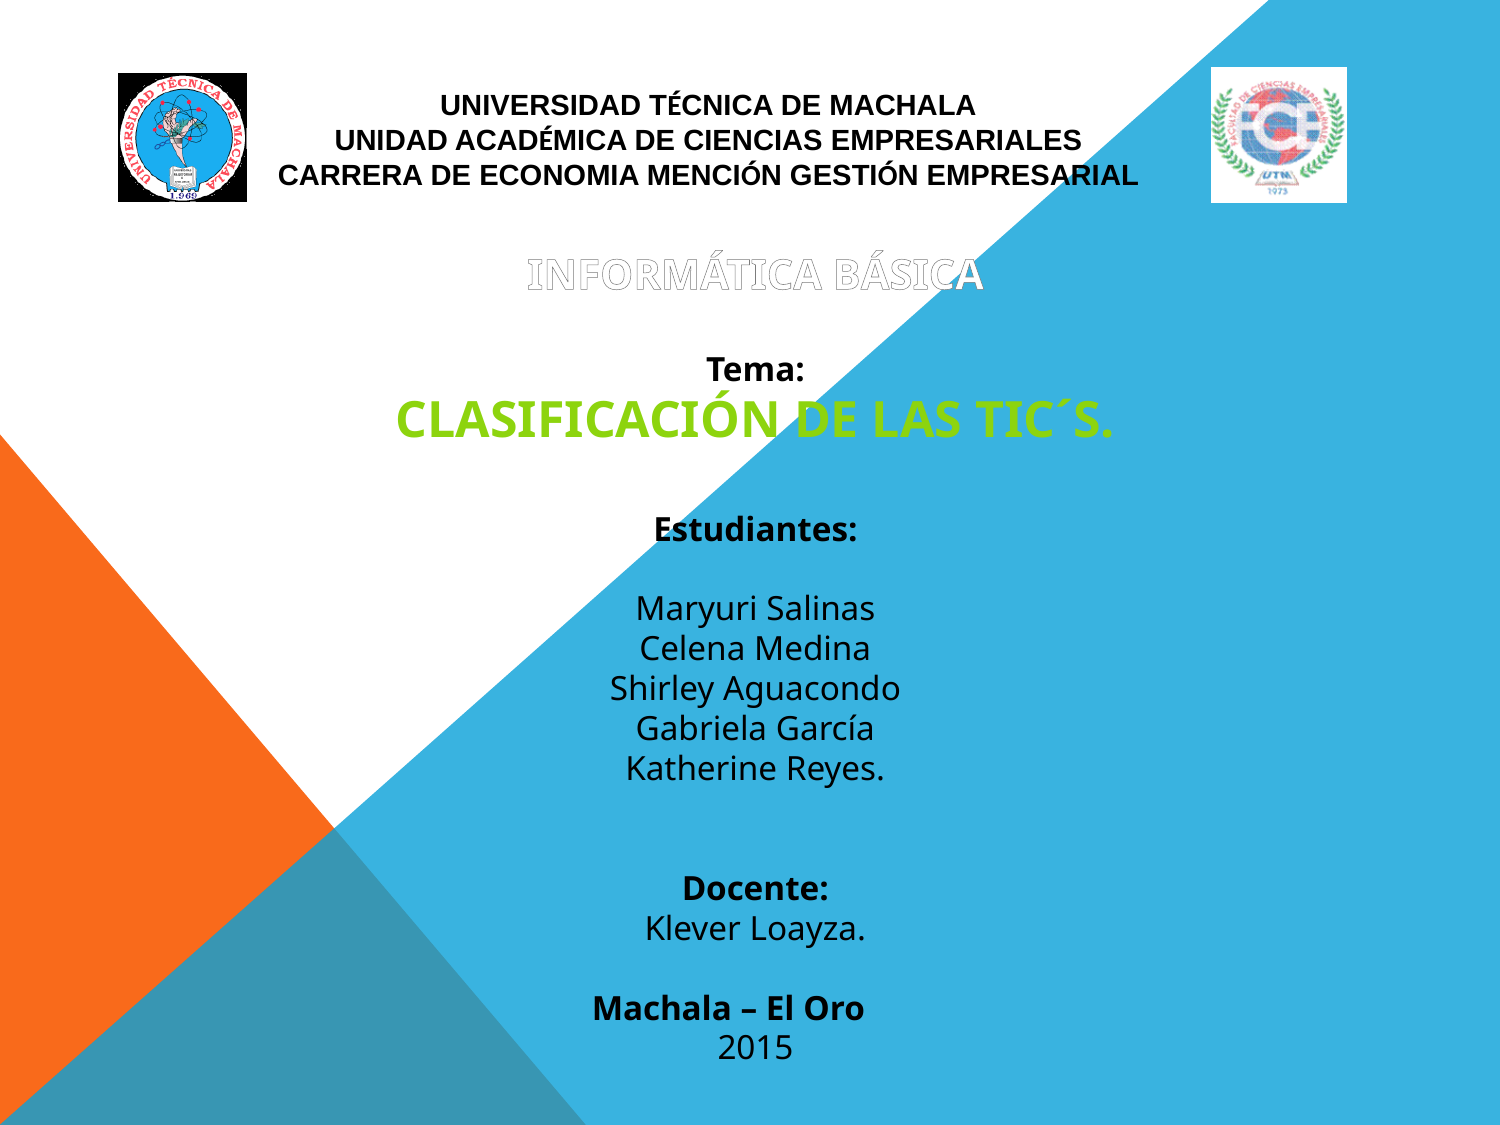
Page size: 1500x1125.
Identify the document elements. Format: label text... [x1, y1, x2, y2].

text_box [0, 0, 1500, 75]
picture [118, 73, 249, 204]
text_box UNIVERSIDAD TÉCNICA DE MACHALA UNIDAD ACADÉMICA DE CIENCIAS EMPRESARIALES CARRERA DE ECONOMIA MENCIÓN GESTIÓN EMPRESARIAL [262, 78, 1155, 199]
picture [1210, 66, 1348, 204]
text_box INFORMÁTICA BÁSICA Tema: Clasificación de las TIC´S. Estudiantes: Maryuri Salinas Celena Medina Shirley Aguacondo Gabriela García Katherine Reyes. Docente: Klever Loayza. Machala – El Oro 2015 [271, 240, 1240, 1074]
